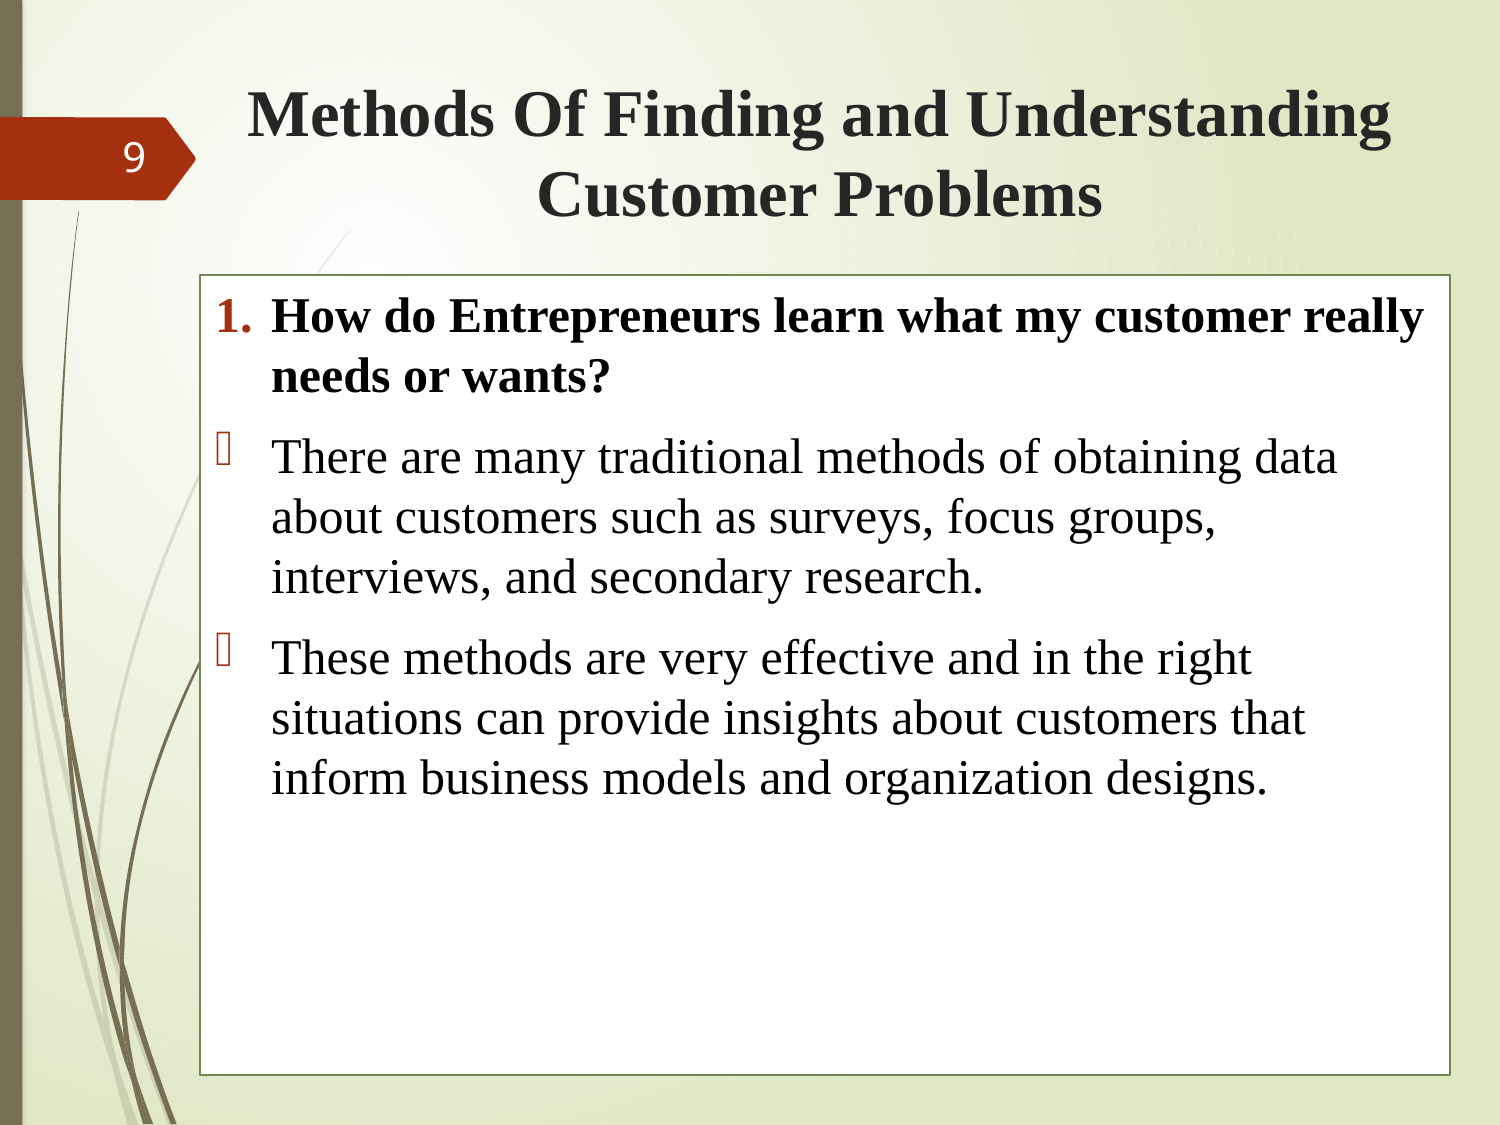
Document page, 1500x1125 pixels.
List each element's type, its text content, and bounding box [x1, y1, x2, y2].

slide_number 9 [65, 129, 162, 190]
list How do Entrepreneurs learn what my customer really needs or wants? There are many traditional methods of obtaining data about customers such as surveys, focus groups, interviews, and secondary research. These methods are very effective and in the right situations can provide insights about customers that inform business models and organization designs. [199, 274, 1451, 1076]
title Methods Of Finding and Understanding Customer Problems [225, 62, 1416, 163]
